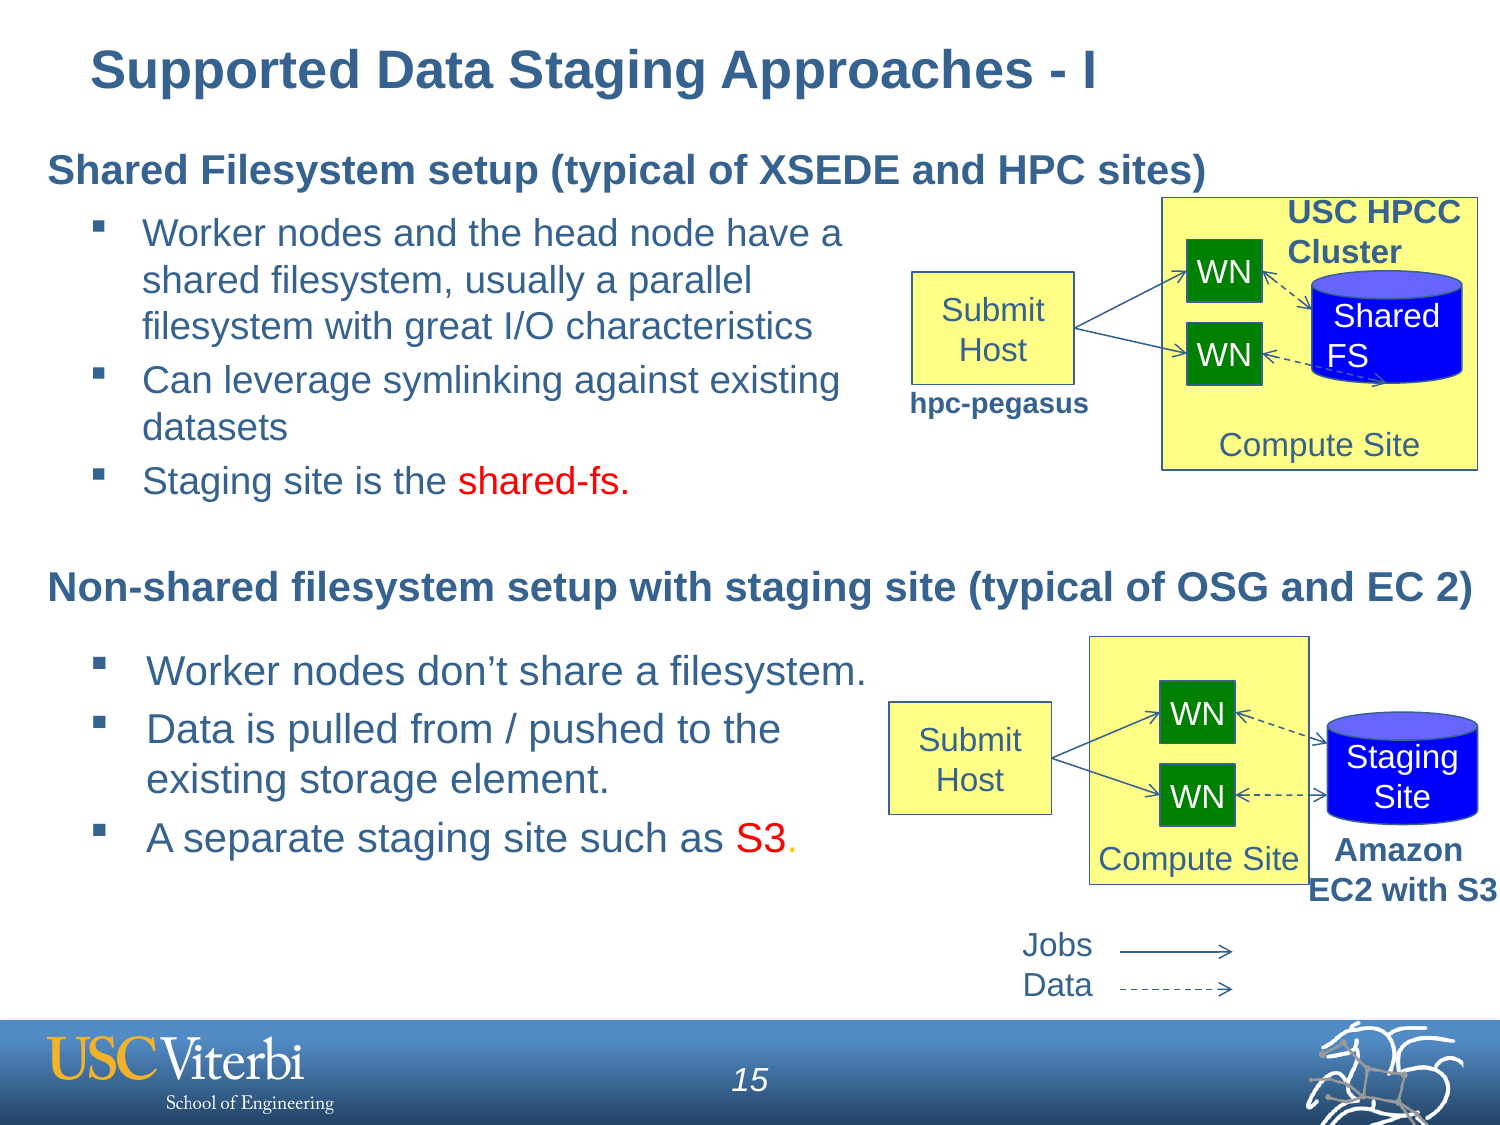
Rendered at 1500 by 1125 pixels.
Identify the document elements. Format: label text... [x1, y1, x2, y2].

picture [1306, 1020, 1464, 1125]
text_box Shared Filesystem setup (typical of XSEDE and HPC sites) [32, 135, 1310, 201]
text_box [888, 636, 1500, 916]
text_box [894, 197, 1478, 471]
text_box Worker nodes don’t share a filesystem. Data is pulled from / pushed to the existing storage element. A separate staging site such as S3. [74, 636, 895, 947]
picture [47, 1036, 334, 1114]
text_box USC HPCC Cluster [1272, 182, 1500, 278]
list Worker nodes and the head node have a shared filesystem, usually a parallel filesystem with great I/O characteristics Can leverage symlinking against existing datasets Staging site is the shared-fs. [75, 201, 889, 511]
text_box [994, 915, 1233, 1012]
title Supported Data Staging Approaches - I [75, 6, 1425, 127]
text_box Non-shared filesystem setup with staging site (typical of OSG and EC 2) [32, 552, 1500, 618]
